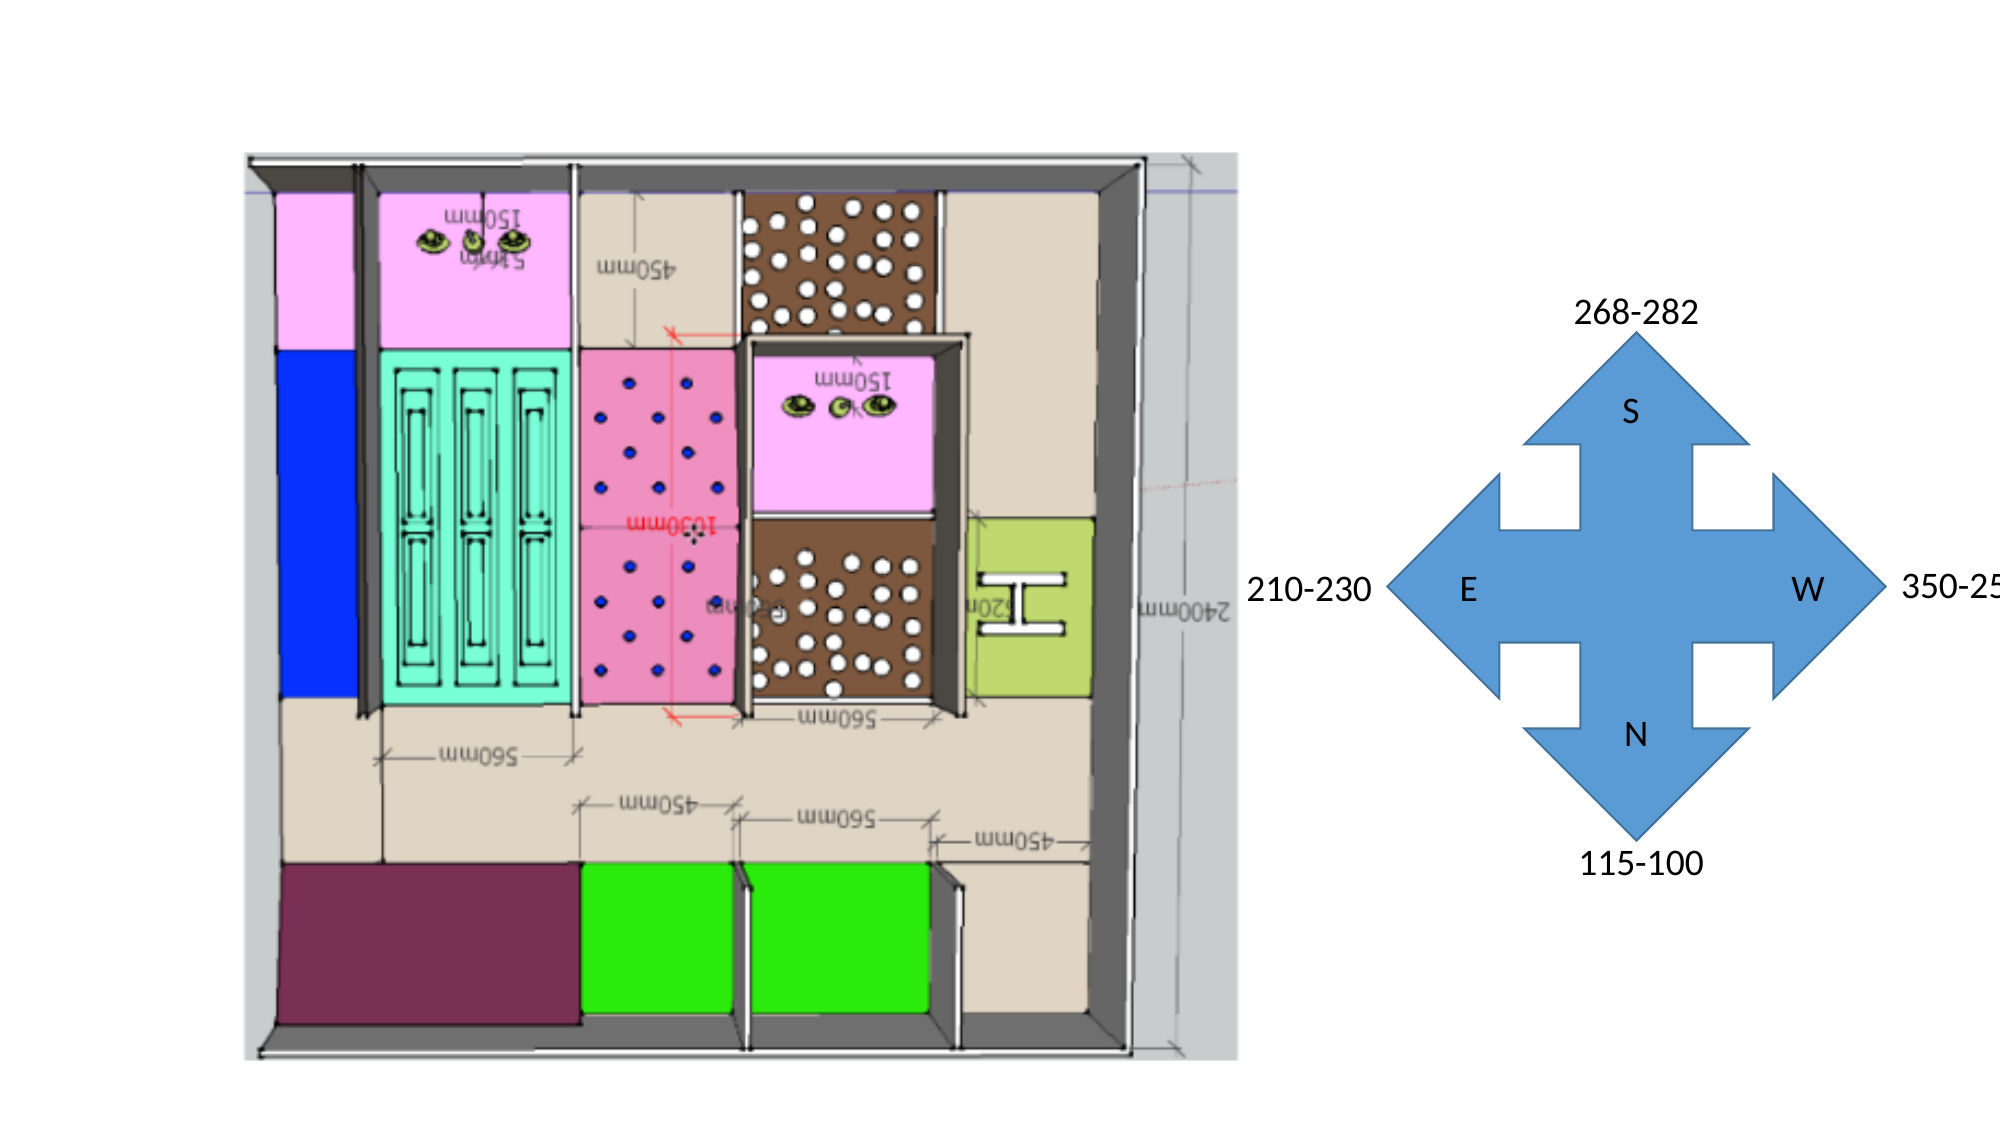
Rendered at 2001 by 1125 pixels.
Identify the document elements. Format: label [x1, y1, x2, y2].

picture [129, 68, 1300, 1100]
text_box [1230, 279, 2000, 892]
